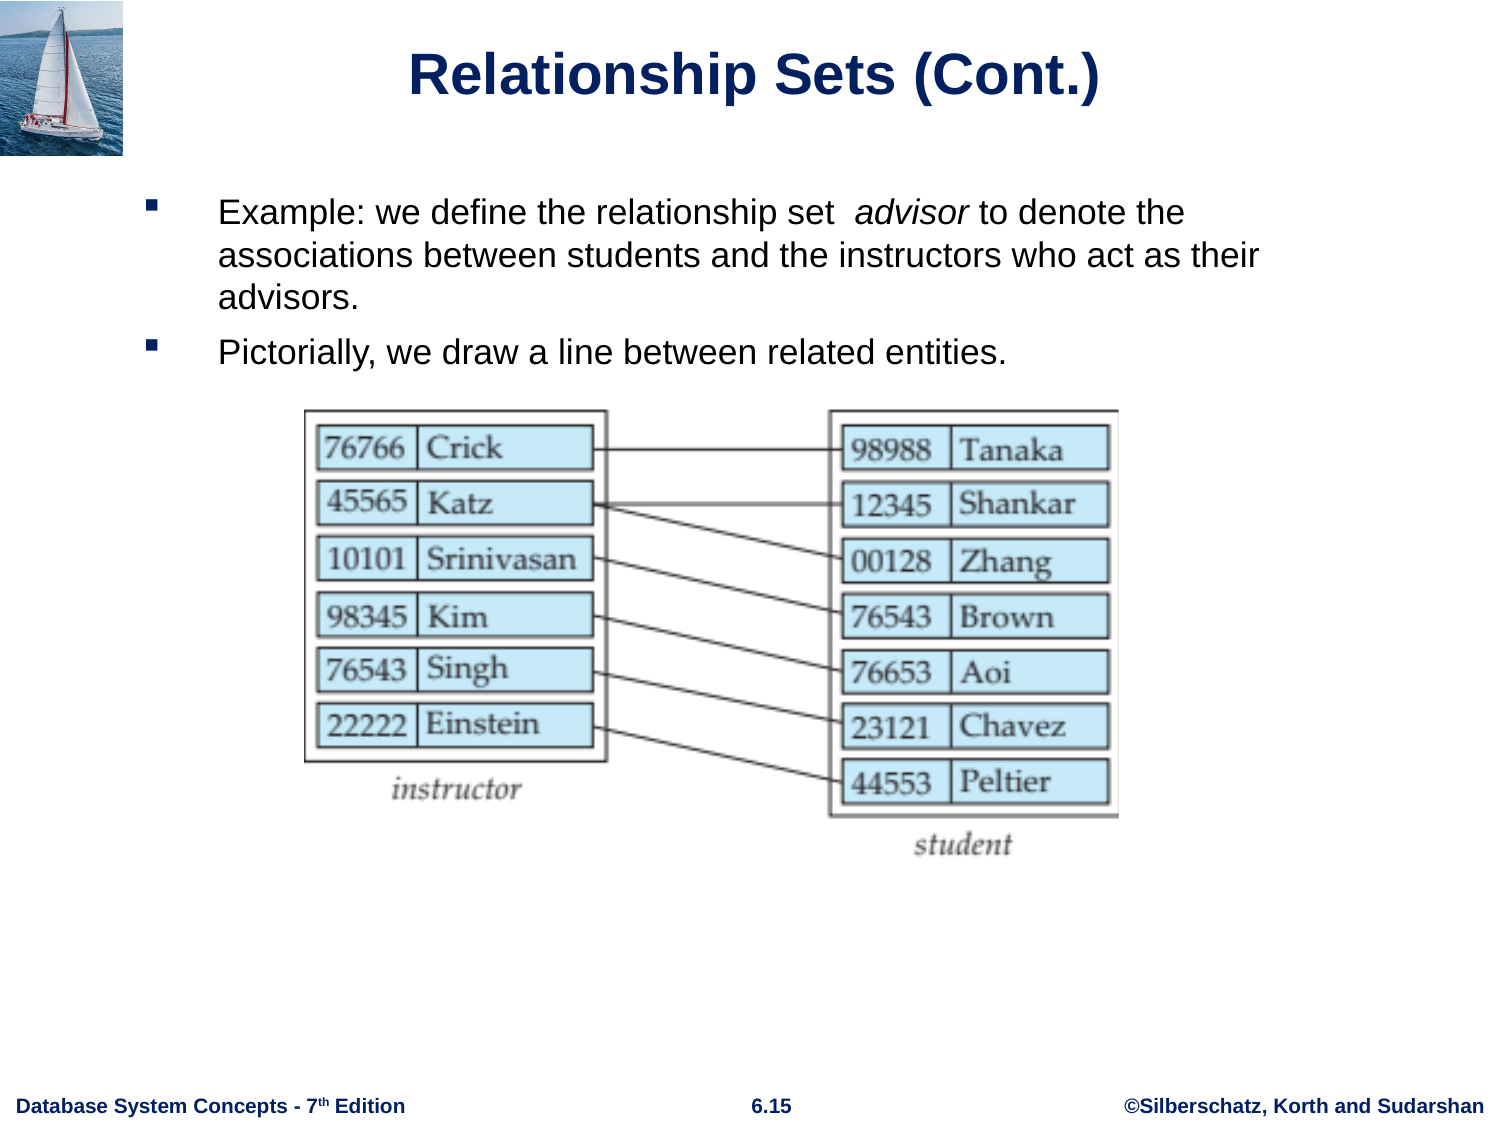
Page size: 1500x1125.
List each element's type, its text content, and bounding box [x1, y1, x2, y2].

picture [0, 1, 123, 156]
text_box Example: we define the relationship set advisor to denote the associations between students and the instructors who act as their advisors. Pictorially, we draw a line between related entities. [128, 181, 1362, 448]
picture [303, 407, 1120, 861]
title Relationship Sets (Cont.) [76, 13, 1434, 115]
